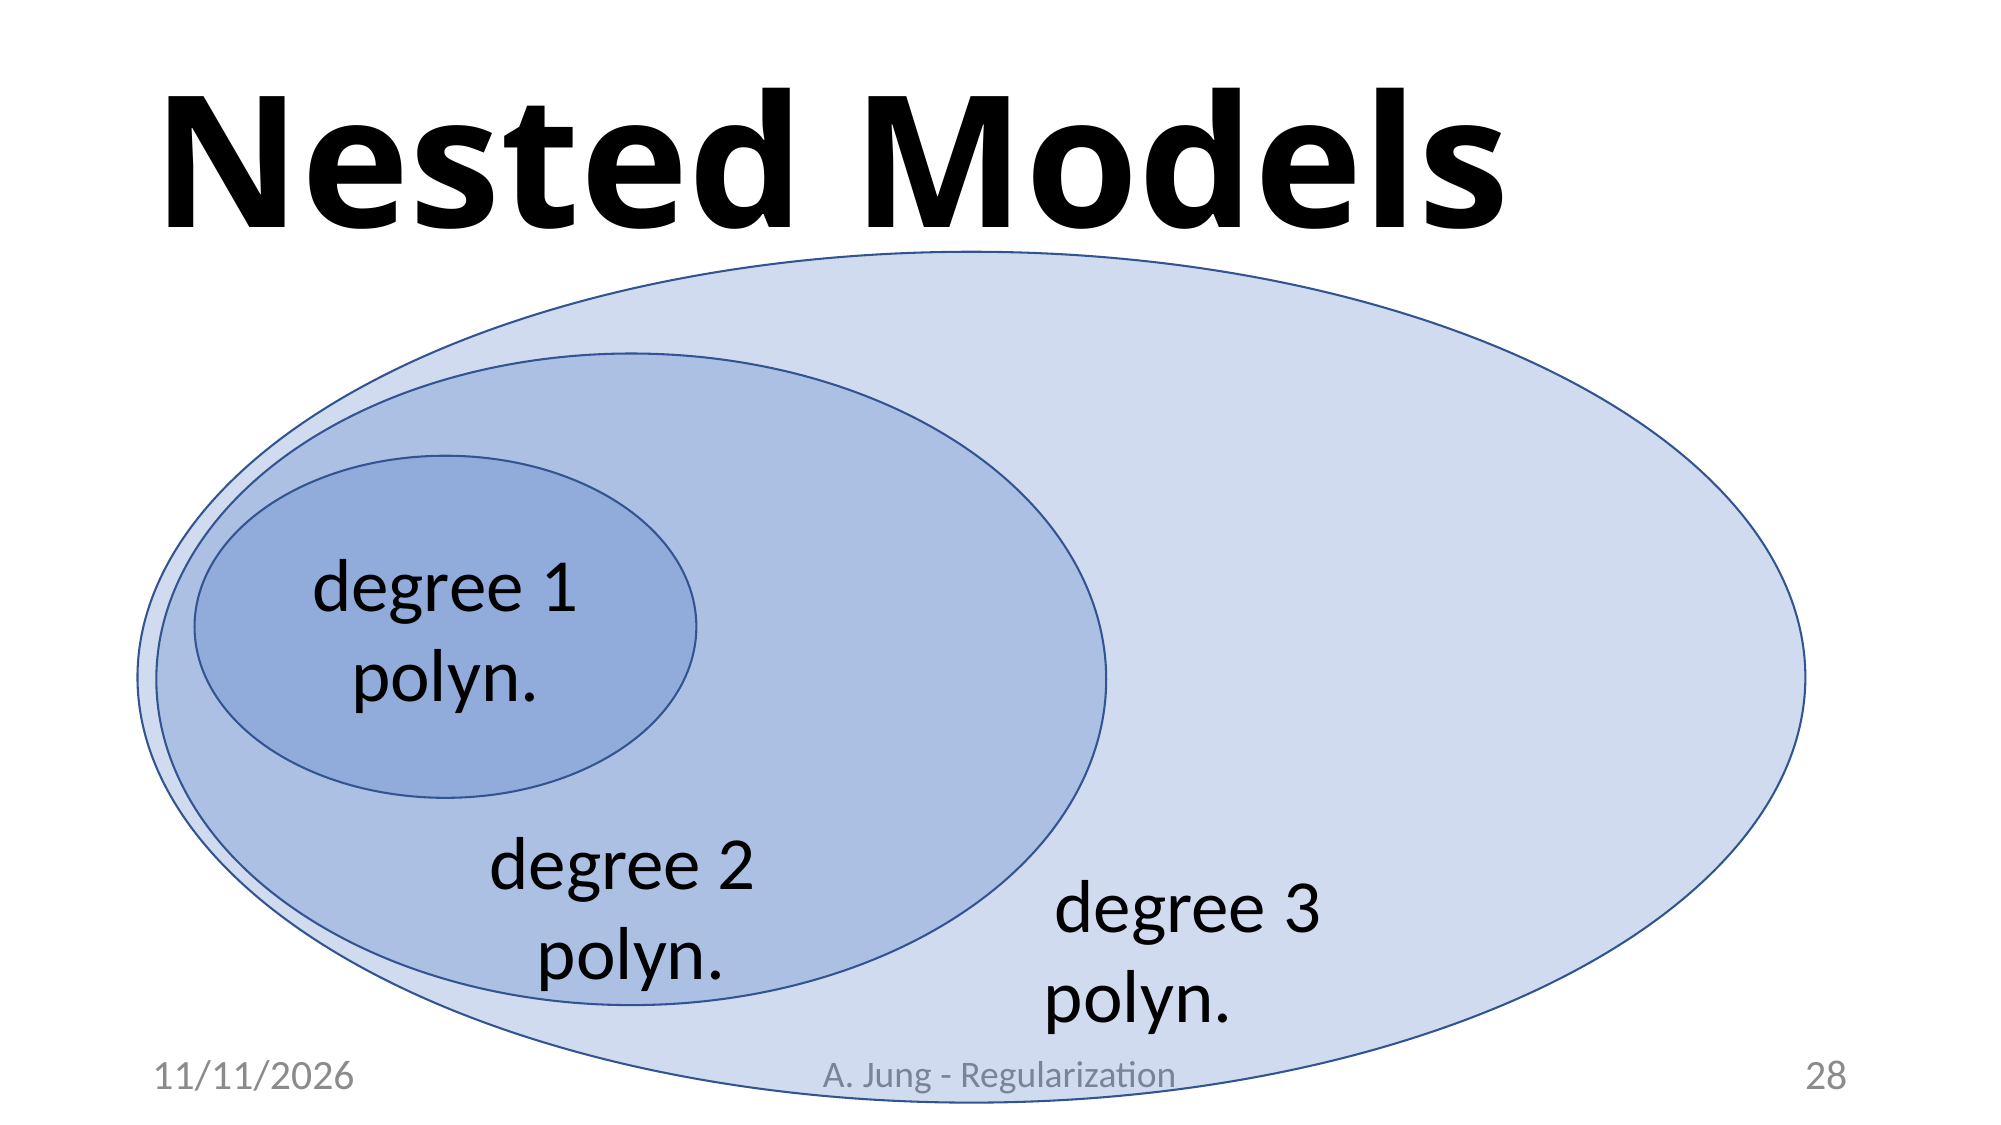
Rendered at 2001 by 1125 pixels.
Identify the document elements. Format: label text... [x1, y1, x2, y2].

title Nested Models [137, 59, 1863, 278]
text_box degree 2 polyn. [155, 352, 1108, 1007]
text_box degree 3 polyn. [136, 278, 1807, 1074]
text_box degree 1 polyn. [193, 454, 698, 799]
footer A. Jung - Regularization [662, 1042, 1338, 1103]
slide_number 28 [1412, 1042, 1863, 1103]
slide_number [137, 1042, 588, 1103]
